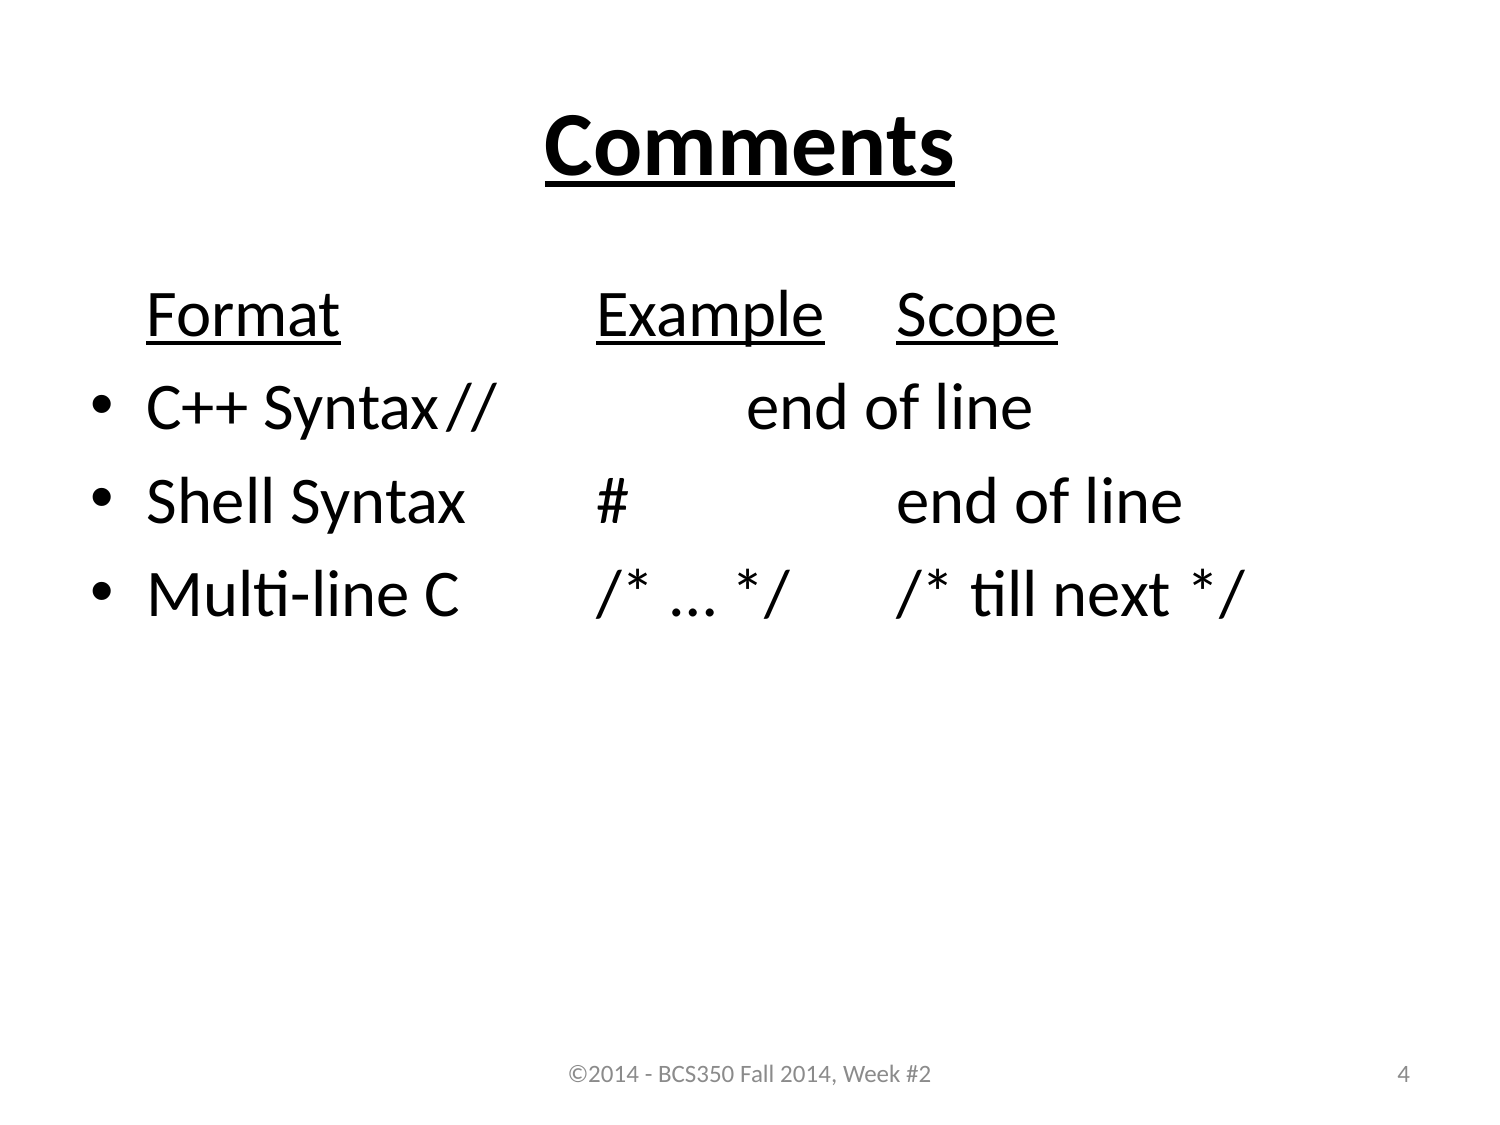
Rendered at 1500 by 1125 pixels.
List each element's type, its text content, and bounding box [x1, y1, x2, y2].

footer ©2014 - BCS350 Fall 2014, Week #2 [512, 1042, 988, 1103]
title Comments [75, 45, 1425, 233]
list Format Example Scope C++ Syntax // end of line Shell Syntax # end of line Multi-line C /* … */ /* till next */ [75, 262, 1425, 1005]
slide_number 4 [1074, 1042, 1425, 1103]
